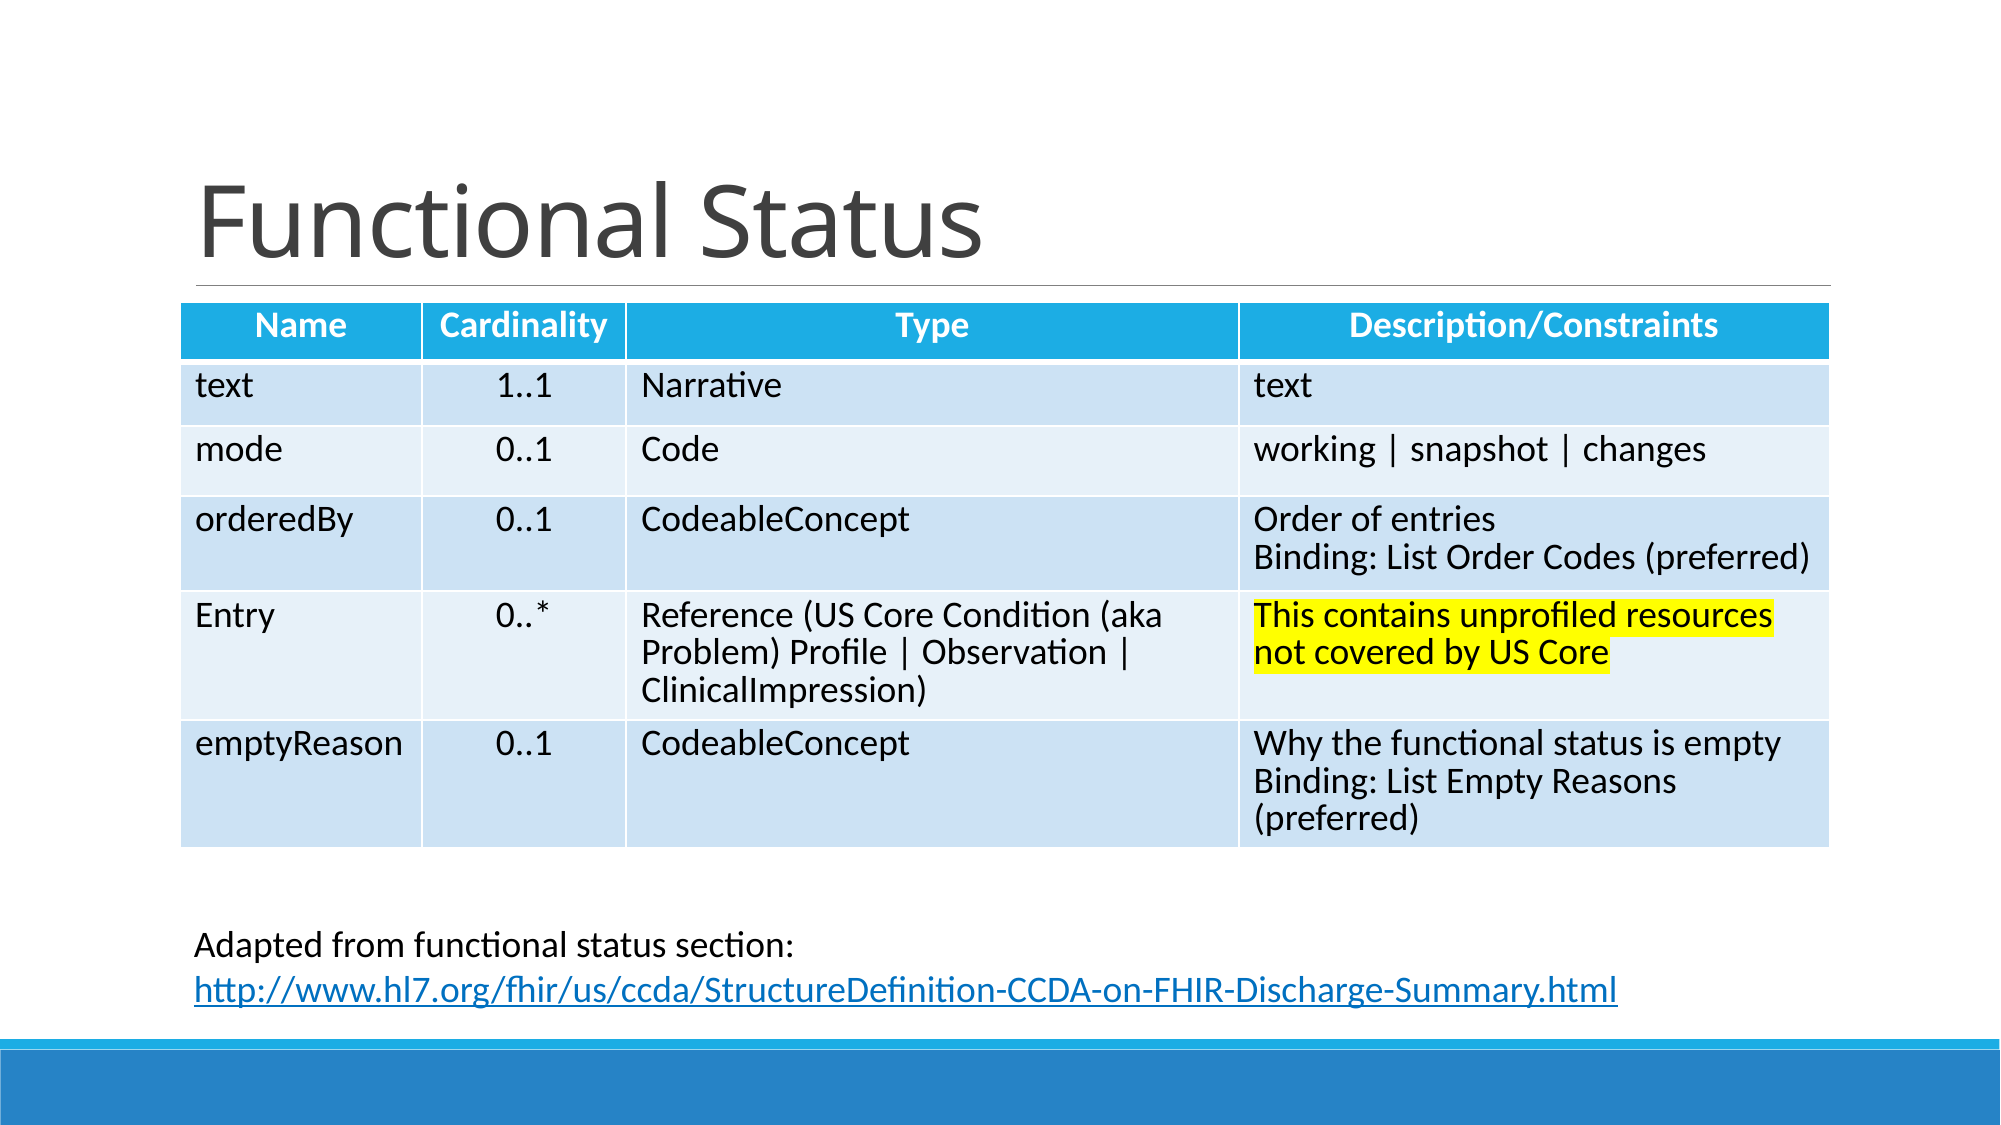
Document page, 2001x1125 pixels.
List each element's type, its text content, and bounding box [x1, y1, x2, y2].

table_cell Code [627, 427, 1238, 495]
title Functional Status [180, 47, 1830, 285]
table_cell Reference (US Core Condition (aka Problem) Profile | Observation | ClinicalImpression) [627, 592, 1238, 719]
table_cell 0..1 [423, 721, 625, 847]
table_cell Entry [181, 592, 421, 719]
table_cell Order of entries Binding: List Order Codes (preferred) [1240, 497, 1829, 590]
table_cell orderedBy [181, 497, 421, 590]
table_cell This contains unprofiled resources not covered by US Core [1240, 592, 1829, 719]
table_cell 1..1 [423, 365, 625, 425]
table_cell text [1240, 365, 1829, 425]
table_cell CodeableConcept [627, 721, 1238, 847]
table_header Type [627, 303, 1238, 359]
table_header Cardinality [423, 303, 625, 359]
table_cell 0..* [423, 592, 625, 719]
table_cell working | snapshot | changes [1240, 427, 1829, 495]
table_header Description/Constraints [1240, 303, 1829, 359]
table_cell mode [181, 427, 421, 495]
text_box Adapted from functional status section: http://www.hl7.org/fhir/us/ccda/StructureDefinition-CCDA-on-FHIR-Discharge-Summary.html [178, 912, 1634, 1062]
table_cell 0..1 [423, 497, 625, 590]
table_cell 0..1 [423, 427, 625, 495]
table_cell CodeableConcept [627, 497, 1238, 590]
table_cell Narrative [627, 365, 1238, 425]
table_cell emptyReason [181, 721, 421, 847]
table_cell Why the functional status is empty Binding: List Empty Reasons (preferred) [1240, 721, 1829, 847]
table_header Name [181, 303, 421, 359]
table_cell text [181, 365, 421, 425]
